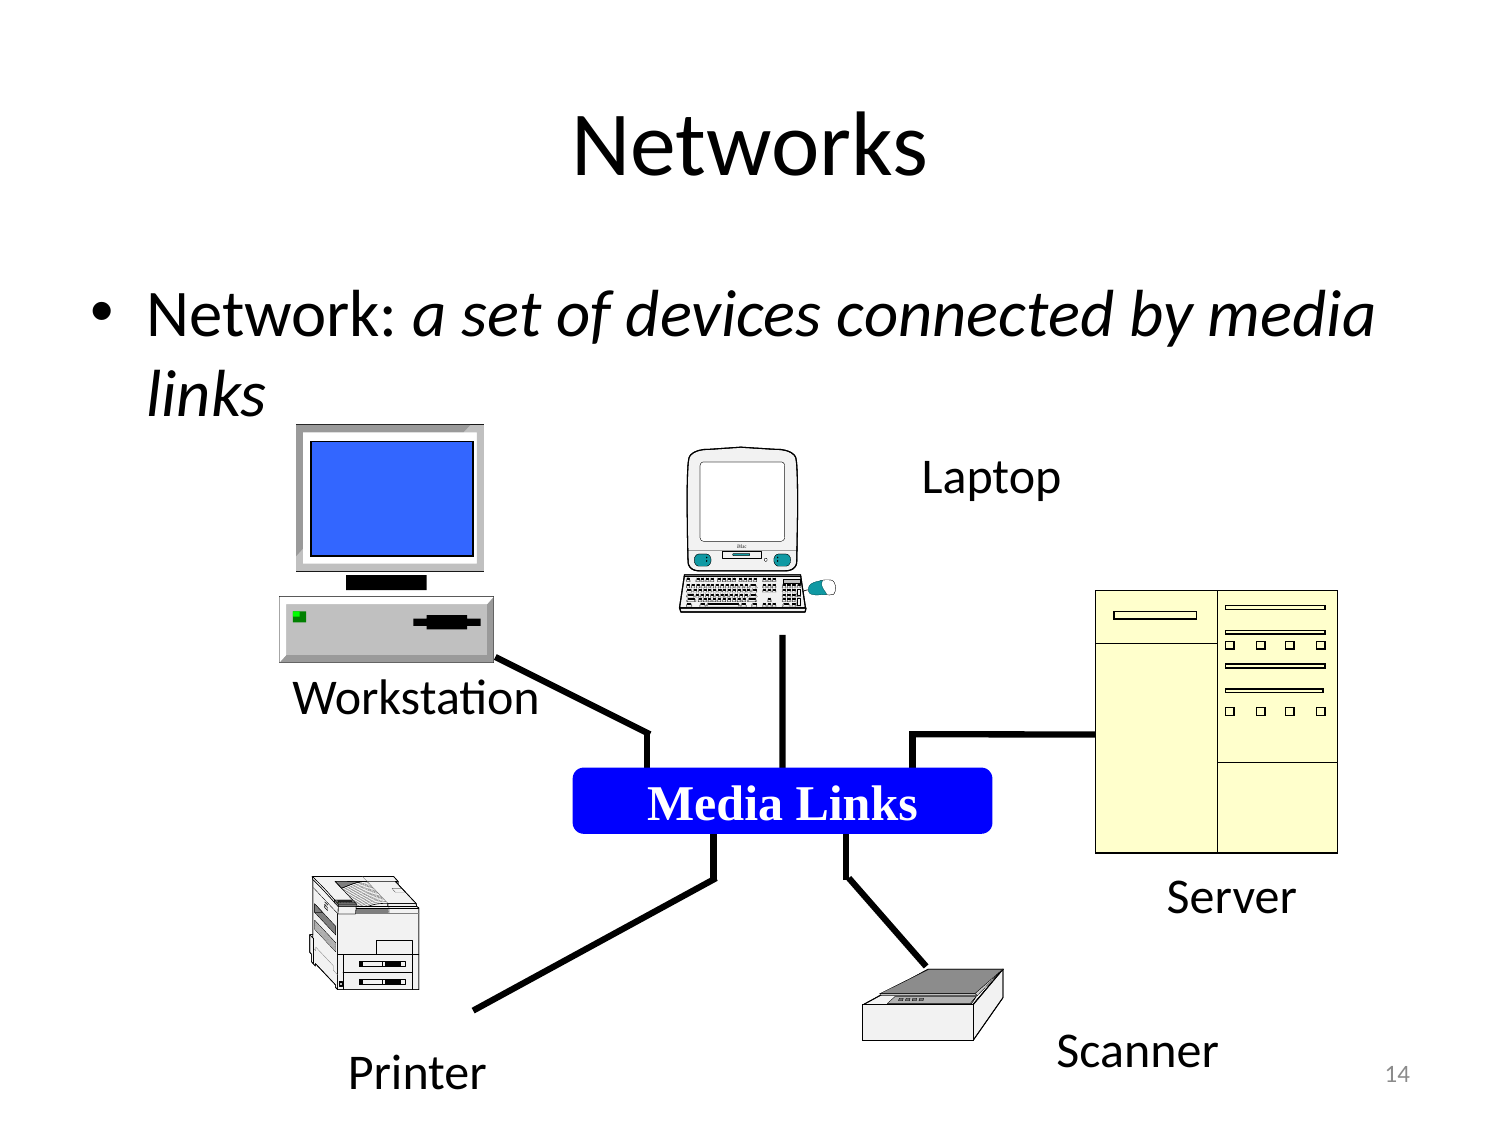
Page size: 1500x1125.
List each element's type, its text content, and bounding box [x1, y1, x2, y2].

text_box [269, 424, 1338, 1108]
list Network: a set of devices connected by media links [75, 262, 1425, 1005]
title Networks [75, 45, 1425, 233]
slide_number 14 [1342, 1042, 1425, 1103]
